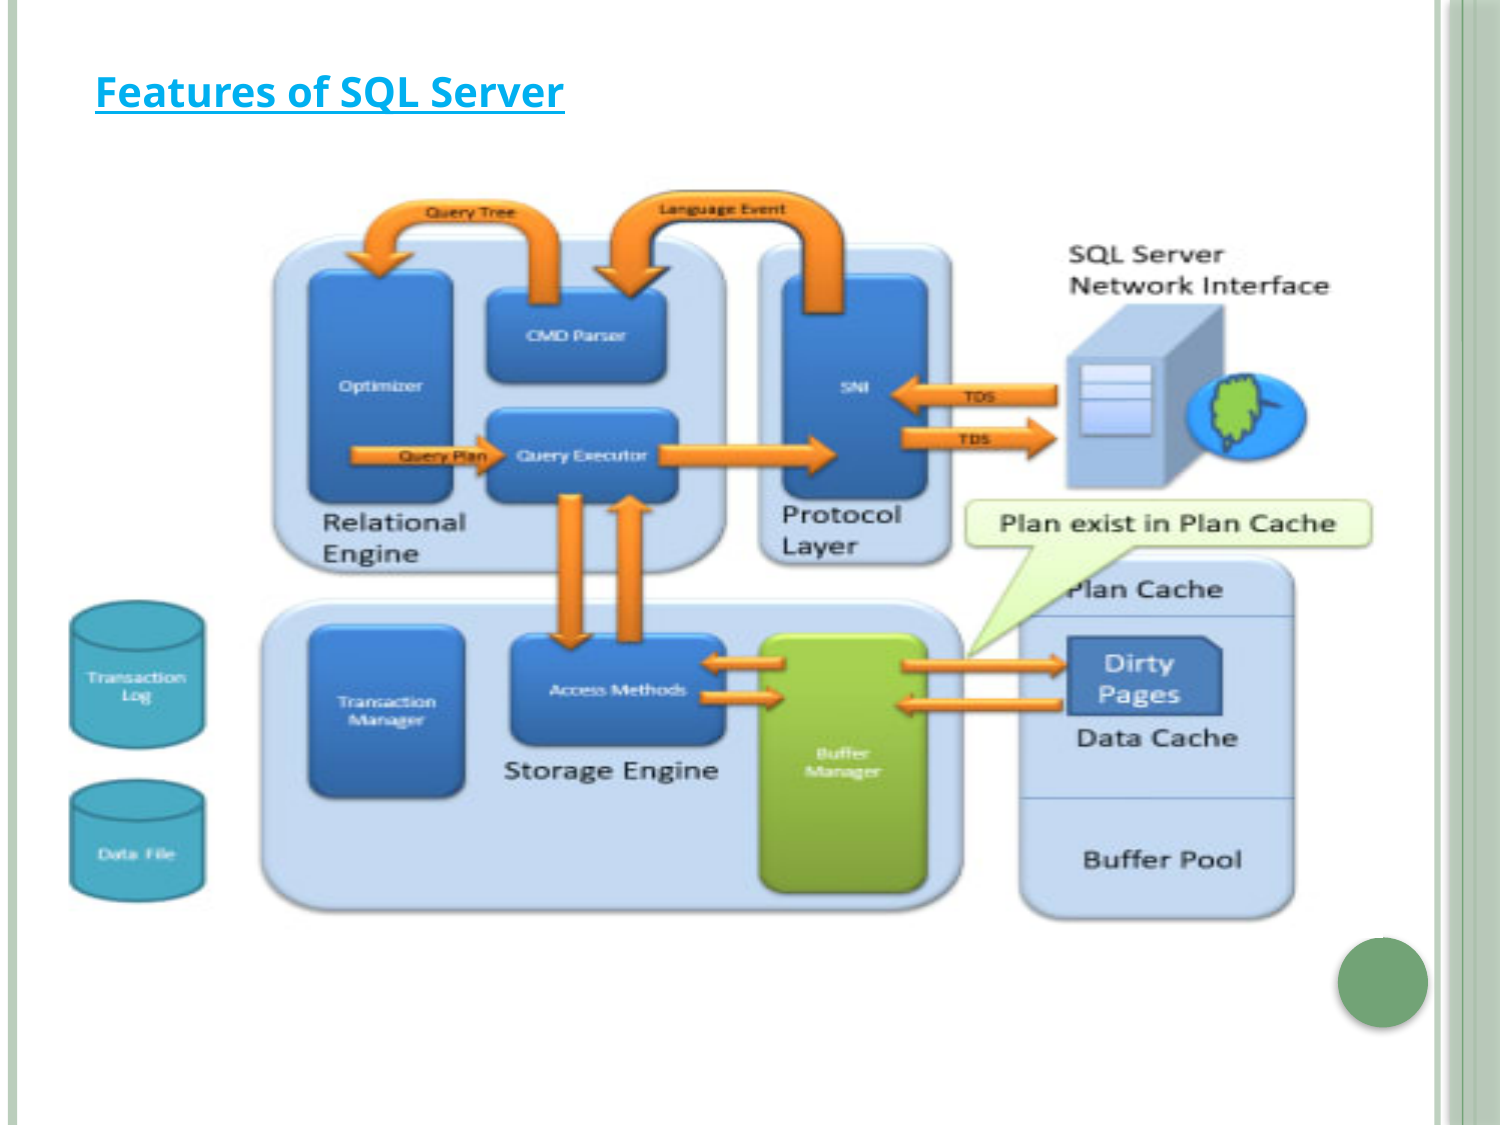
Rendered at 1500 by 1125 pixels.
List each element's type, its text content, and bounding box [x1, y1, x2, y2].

picture [46, 175, 1384, 939]
text_box Features of SQL Server [79, 58, 580, 124]
